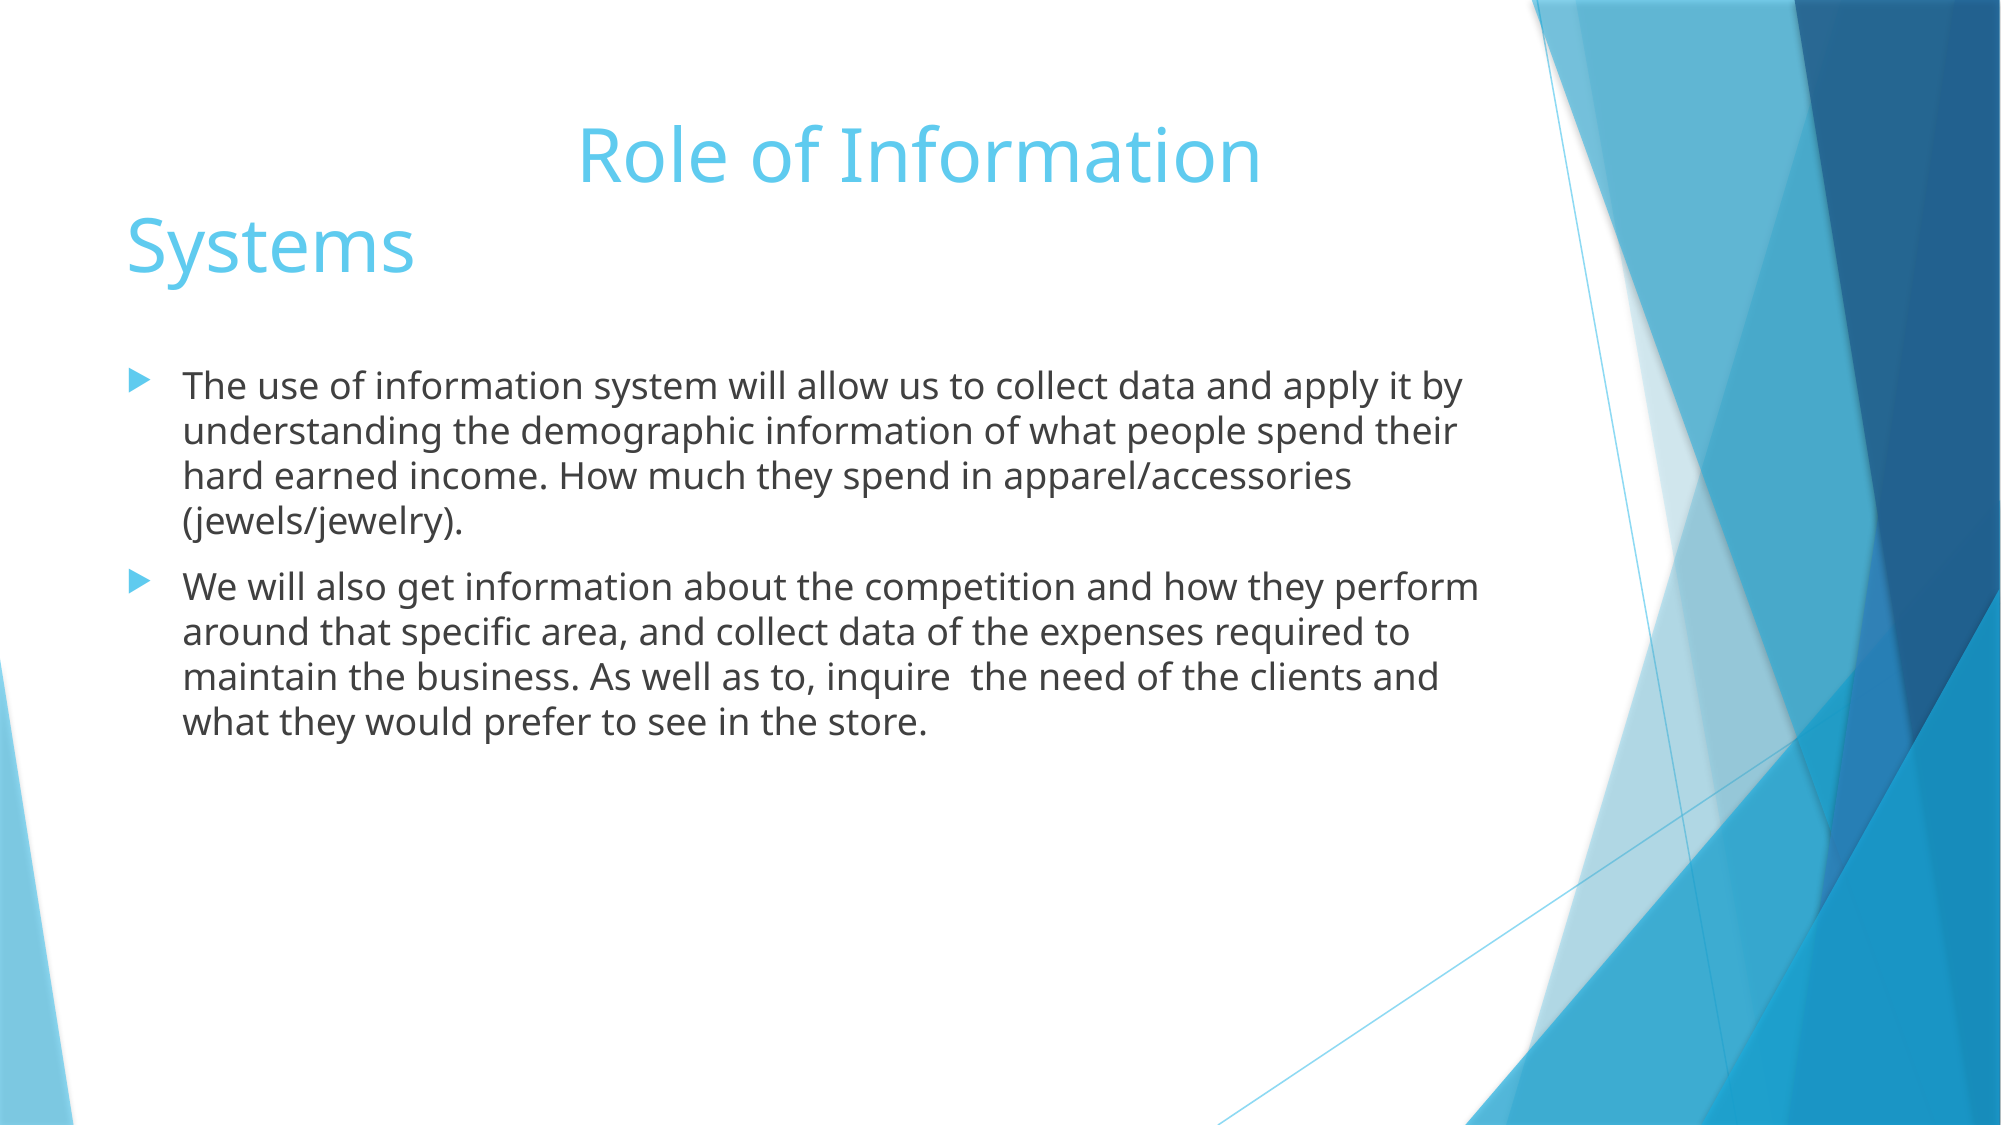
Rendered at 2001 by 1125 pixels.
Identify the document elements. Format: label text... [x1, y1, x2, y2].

list The use of information system will allow us to collect data and apply it by understanding the demographic information of what people spend their hard earned income. How much they spend in apparel/accessories (jewels/jewelry). We will also get information about the competition and how they perform around that specific area, and collect data of the expenses required to maintain the business. As well as to, inquire the need of the clients and what they would prefer to see in the store. [111, 354, 1522, 992]
title Role of Information Systems [111, 99, 1522, 317]
